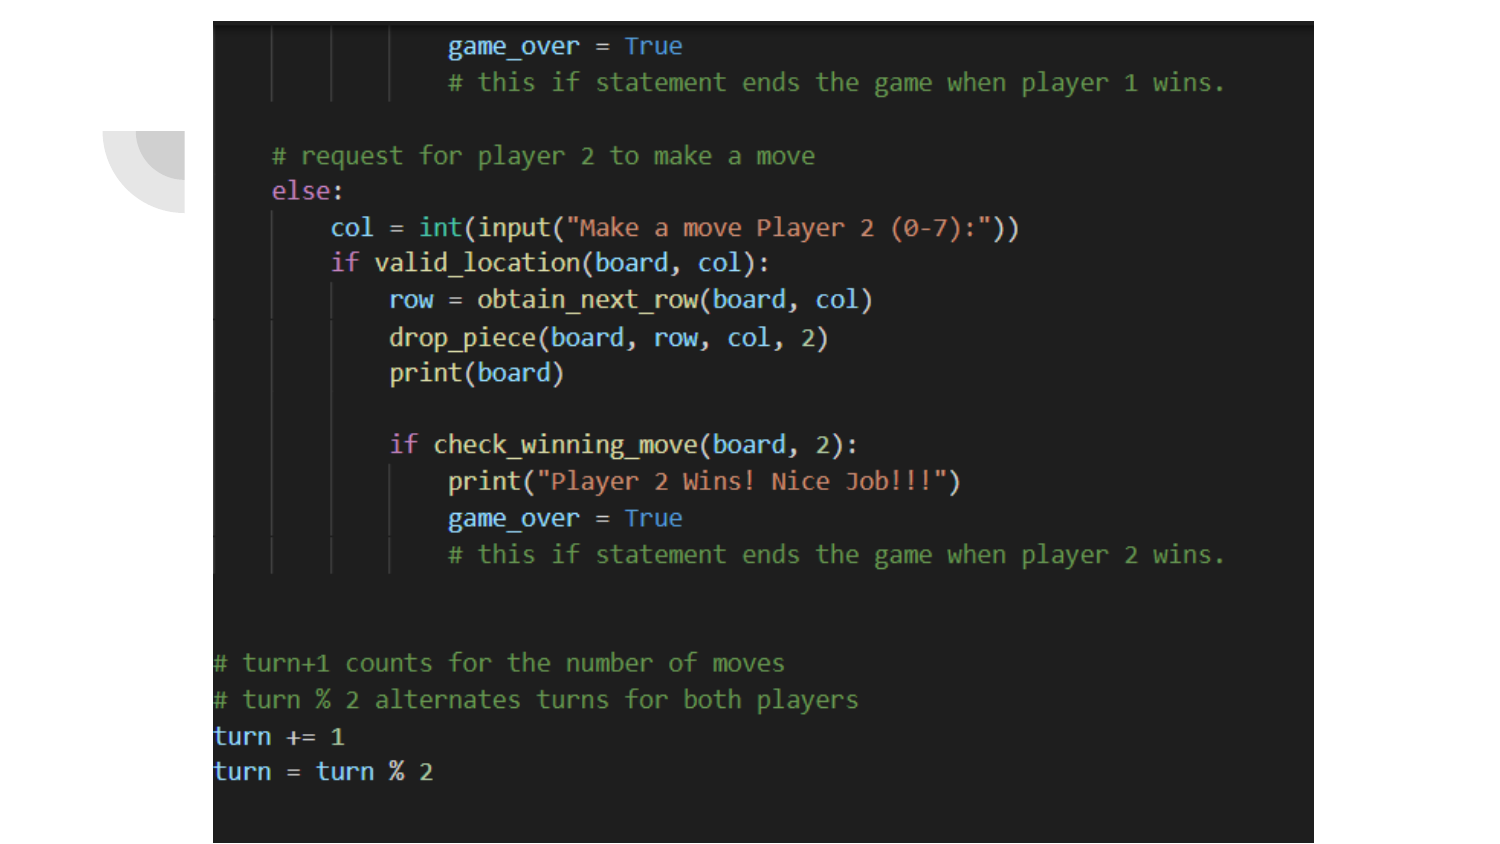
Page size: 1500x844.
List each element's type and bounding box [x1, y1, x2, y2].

picture [213, 21, 1314, 843]
